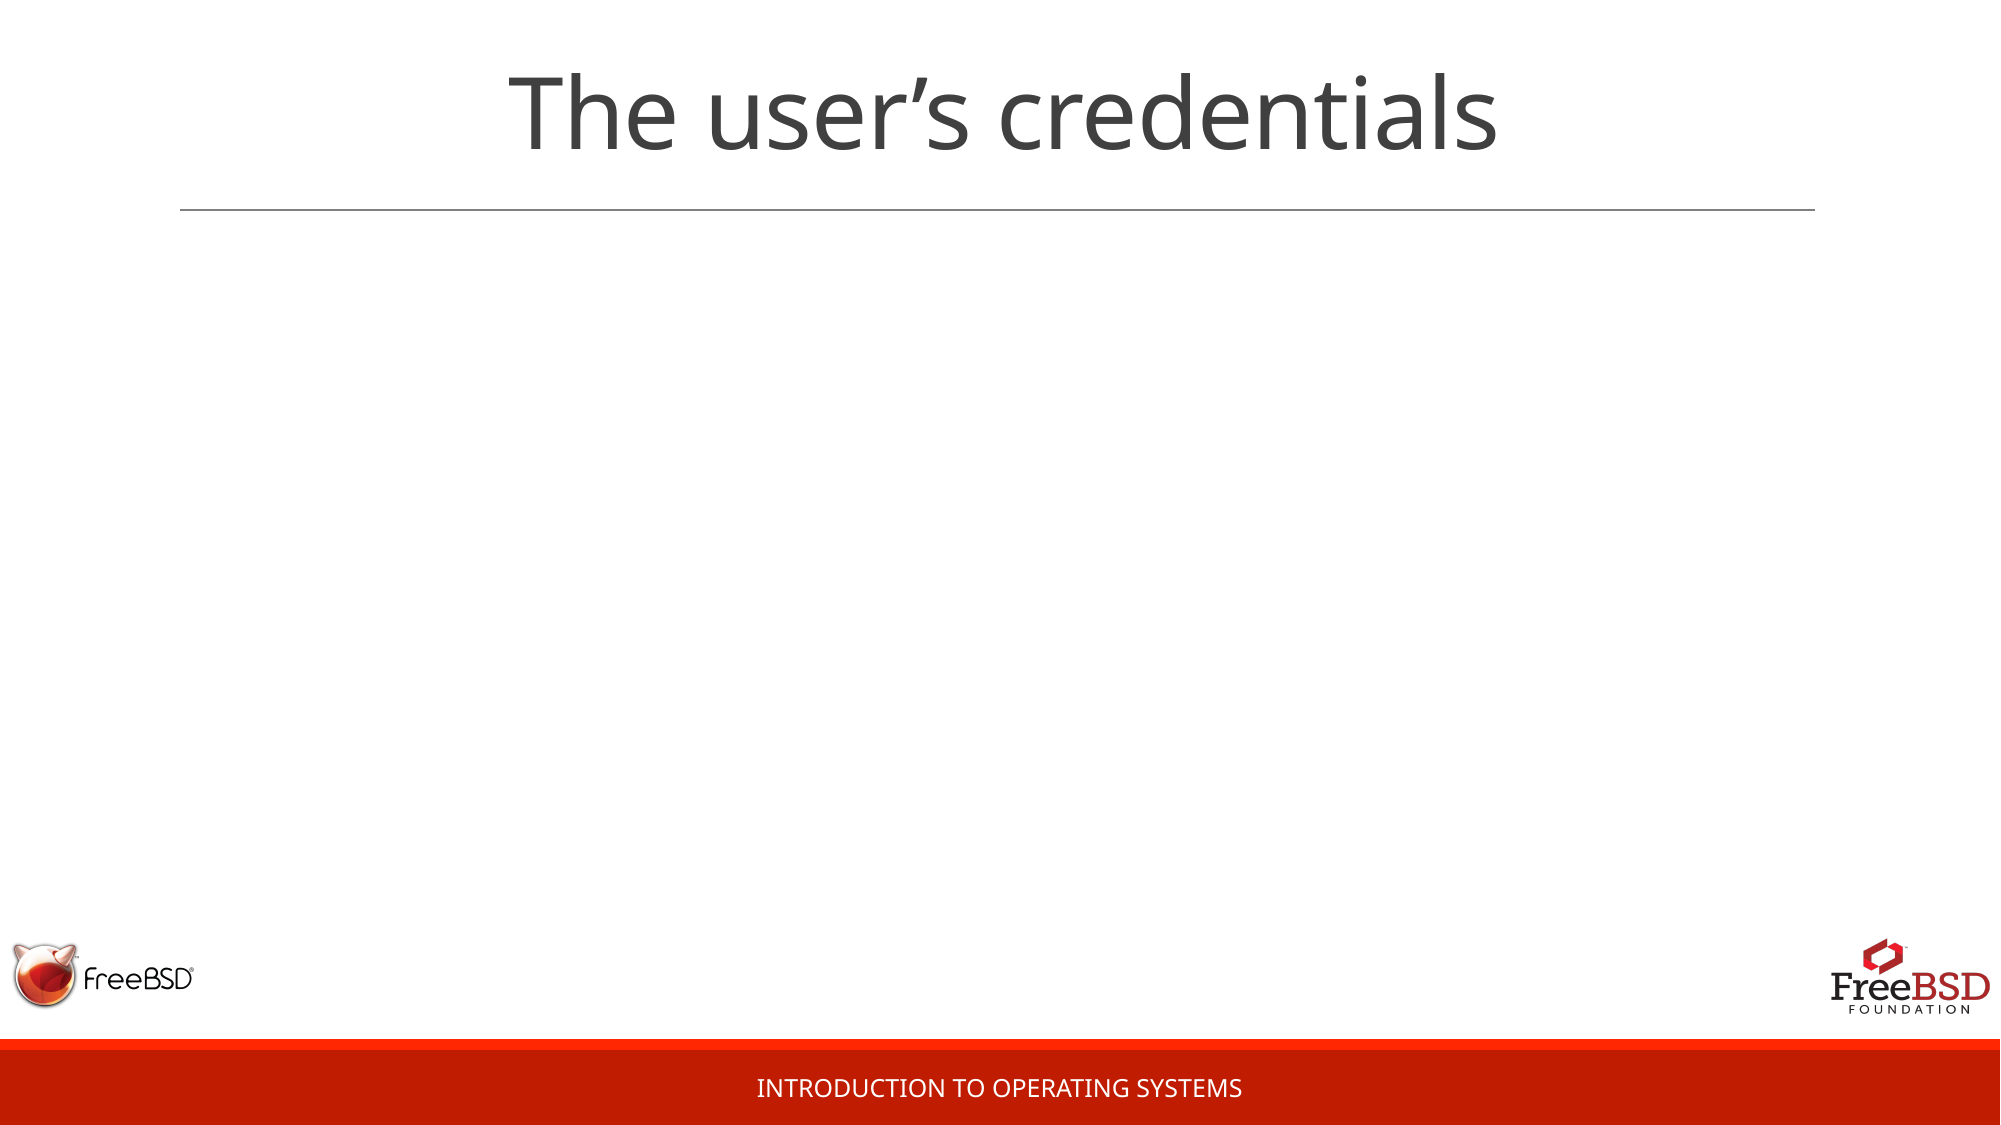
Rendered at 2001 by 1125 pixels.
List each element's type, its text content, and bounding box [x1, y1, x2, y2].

title The user’s credentials [180, 47, 1830, 191]
picture [0, 931, 194, 1021]
footer Introduction to Operating Systems [604, 1059, 1396, 1120]
